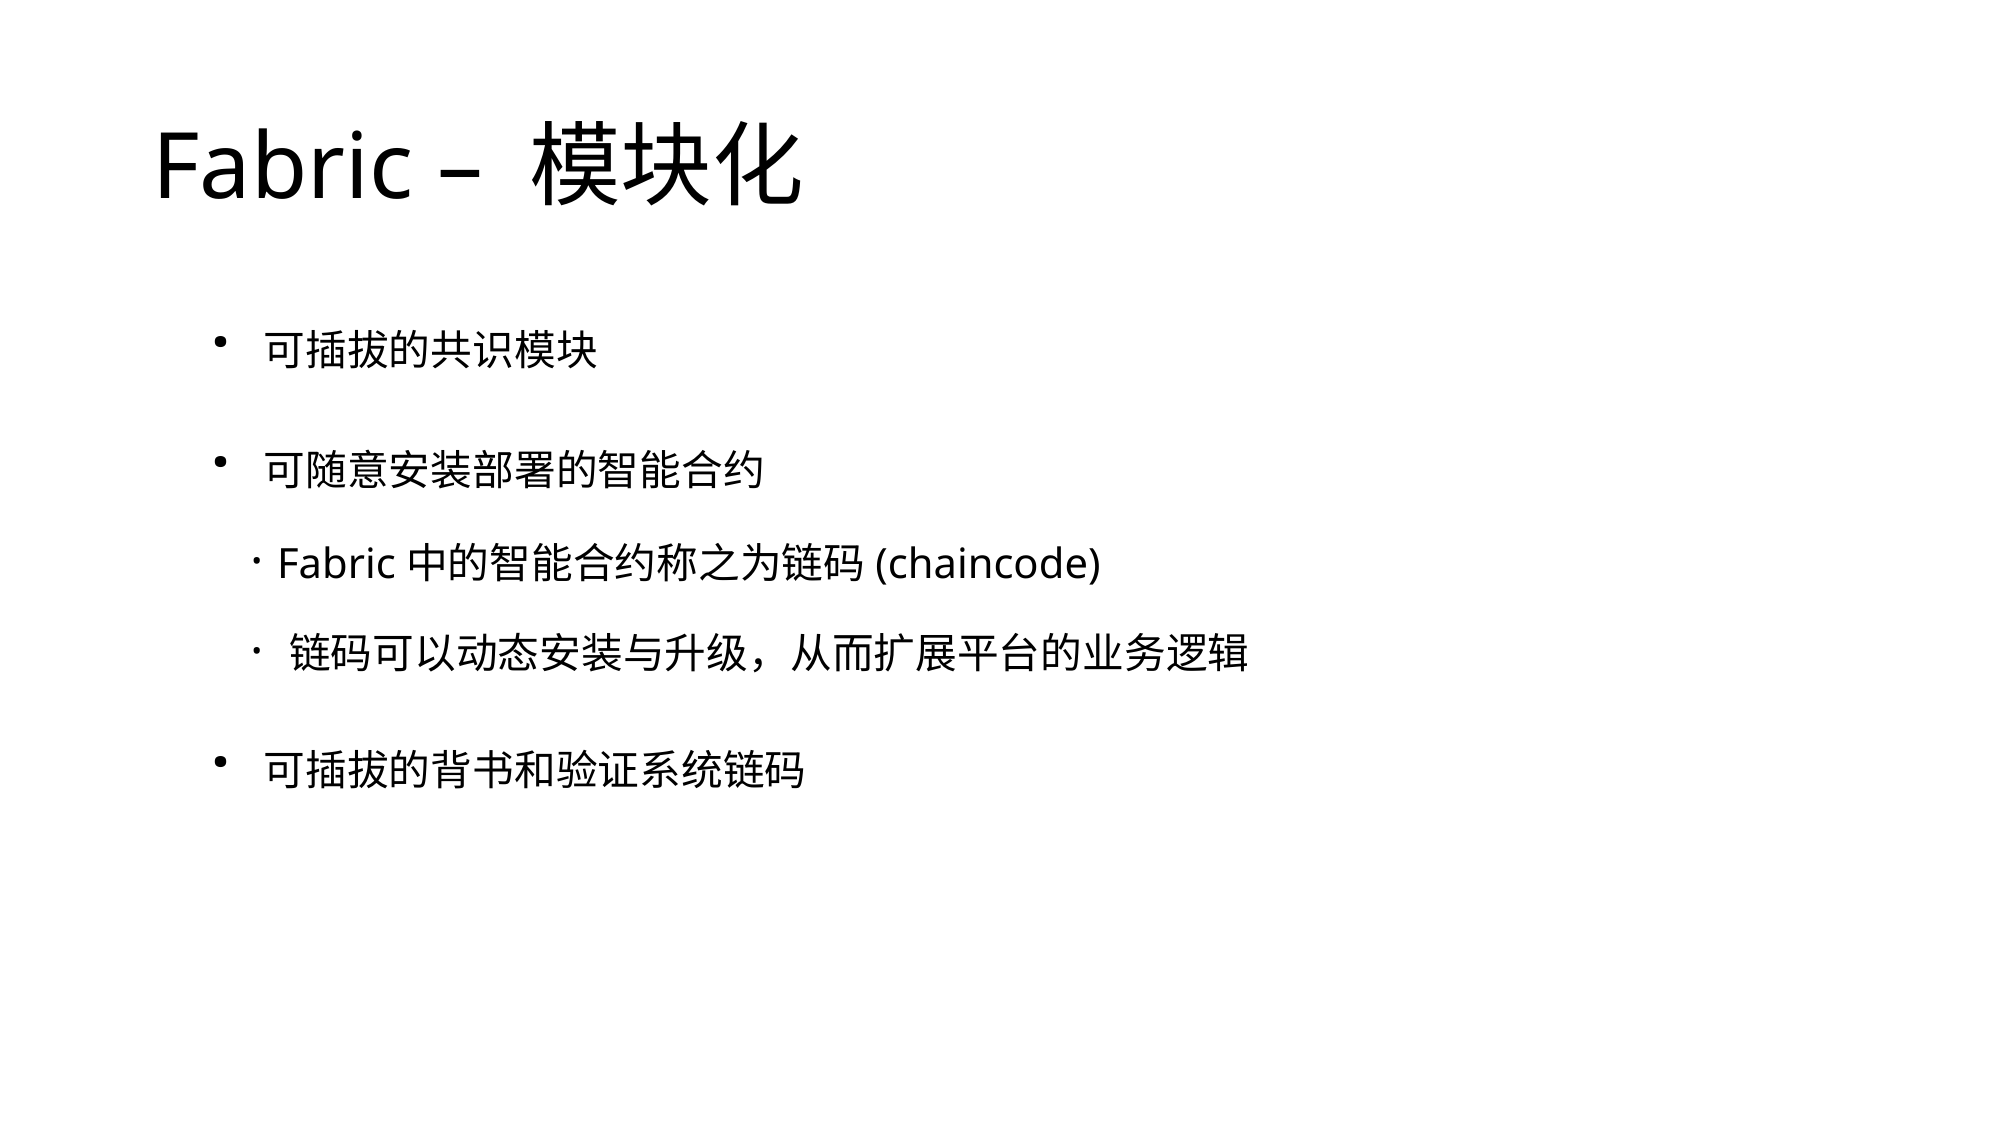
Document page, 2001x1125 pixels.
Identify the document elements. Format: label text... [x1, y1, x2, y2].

title Fabric – 模块化 [137, 59, 1863, 278]
text_box · 可插拔的共识模块 · 可随意安装部署的智能合约 · Fabric中的智能合约称之为链码(chaincode) · 链码可以动态安装与升级，从而扩展平台的业务逻辑 · 可插拔的背书和验证系统链码 [196, 251, 1585, 807]
